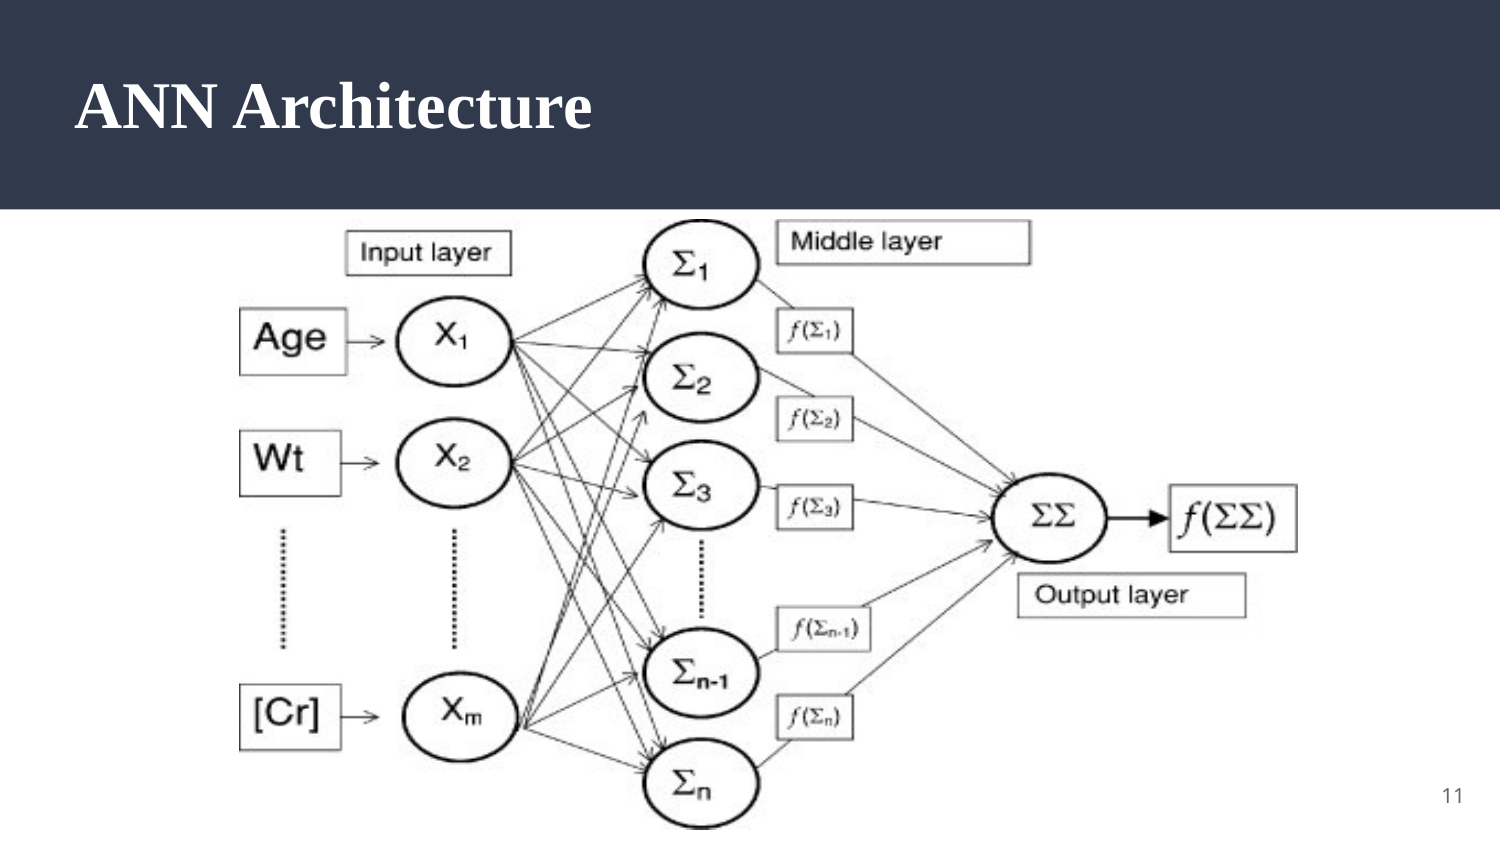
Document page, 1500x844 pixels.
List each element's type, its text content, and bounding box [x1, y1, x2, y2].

slide_number ‹#› [1389, 764, 1480, 830]
picture [239, 219, 1299, 830]
title ANN Architecture [59, 46, 1458, 149]
